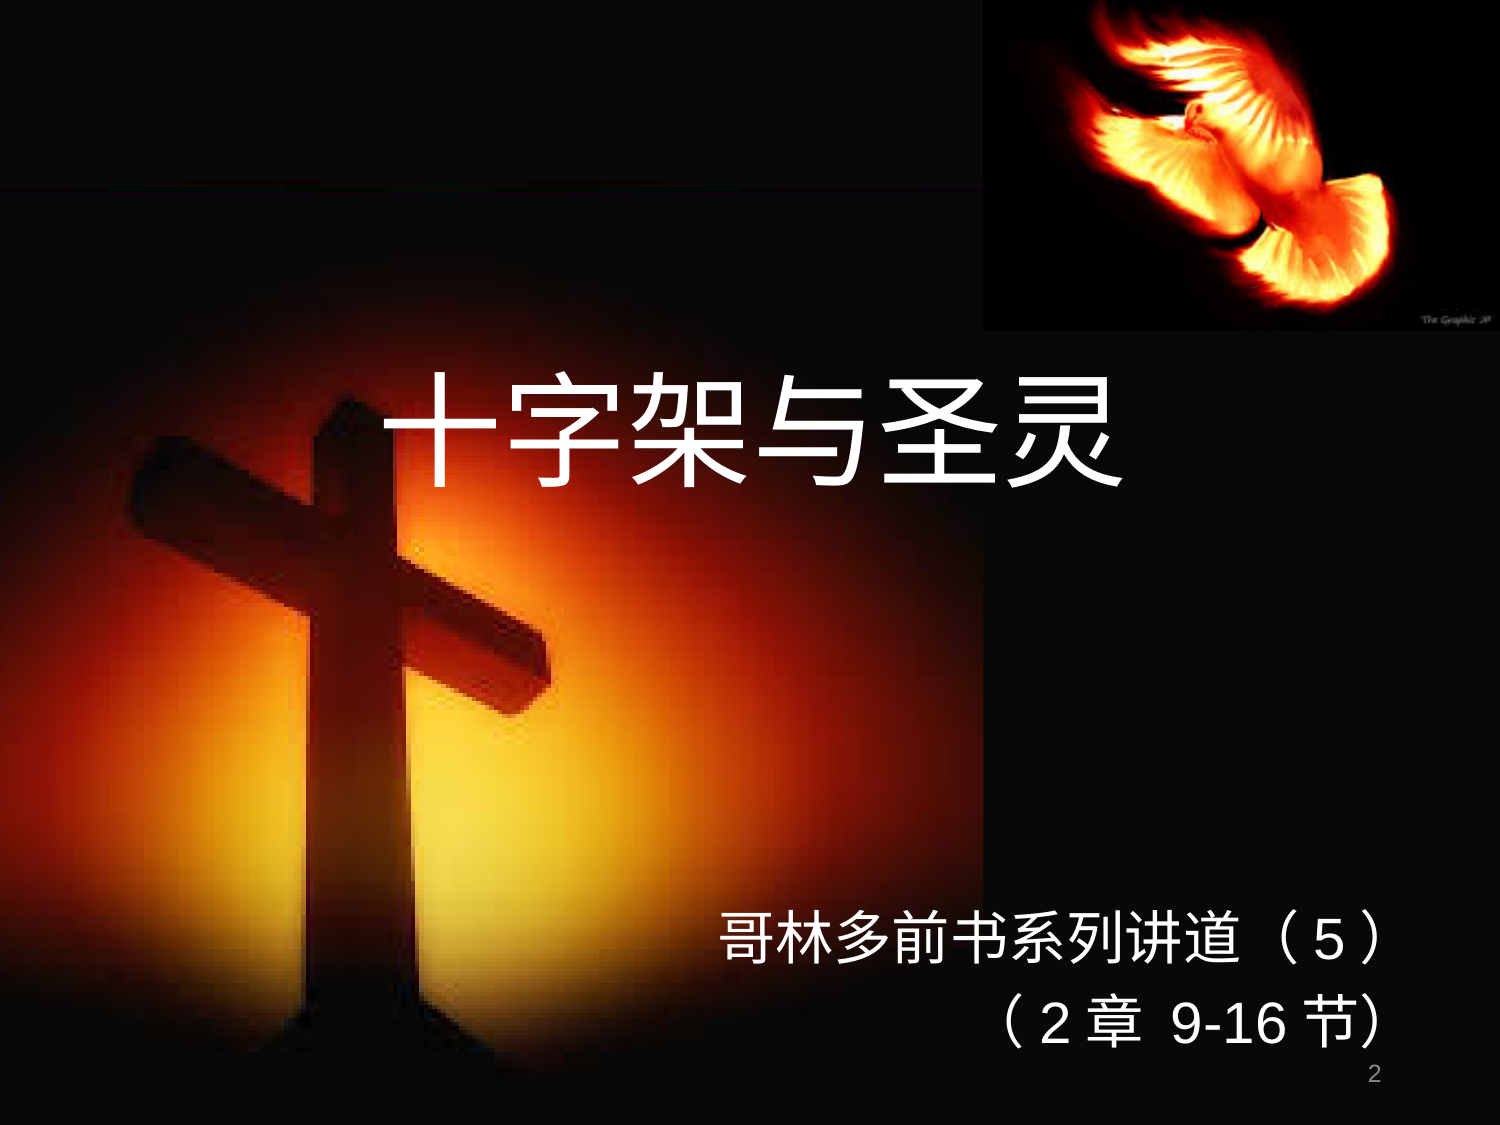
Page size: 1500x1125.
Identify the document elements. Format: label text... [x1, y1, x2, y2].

slide_number 2 [1059, 1042, 1397, 1103]
title 十字架与圣灵 [984, 331, 1313, 513]
picture [0, 0, 1500, 1125]
subtitle 哥林多前书系列讲道（5） （2章 9-16节） [984, 902, 1434, 1061]
